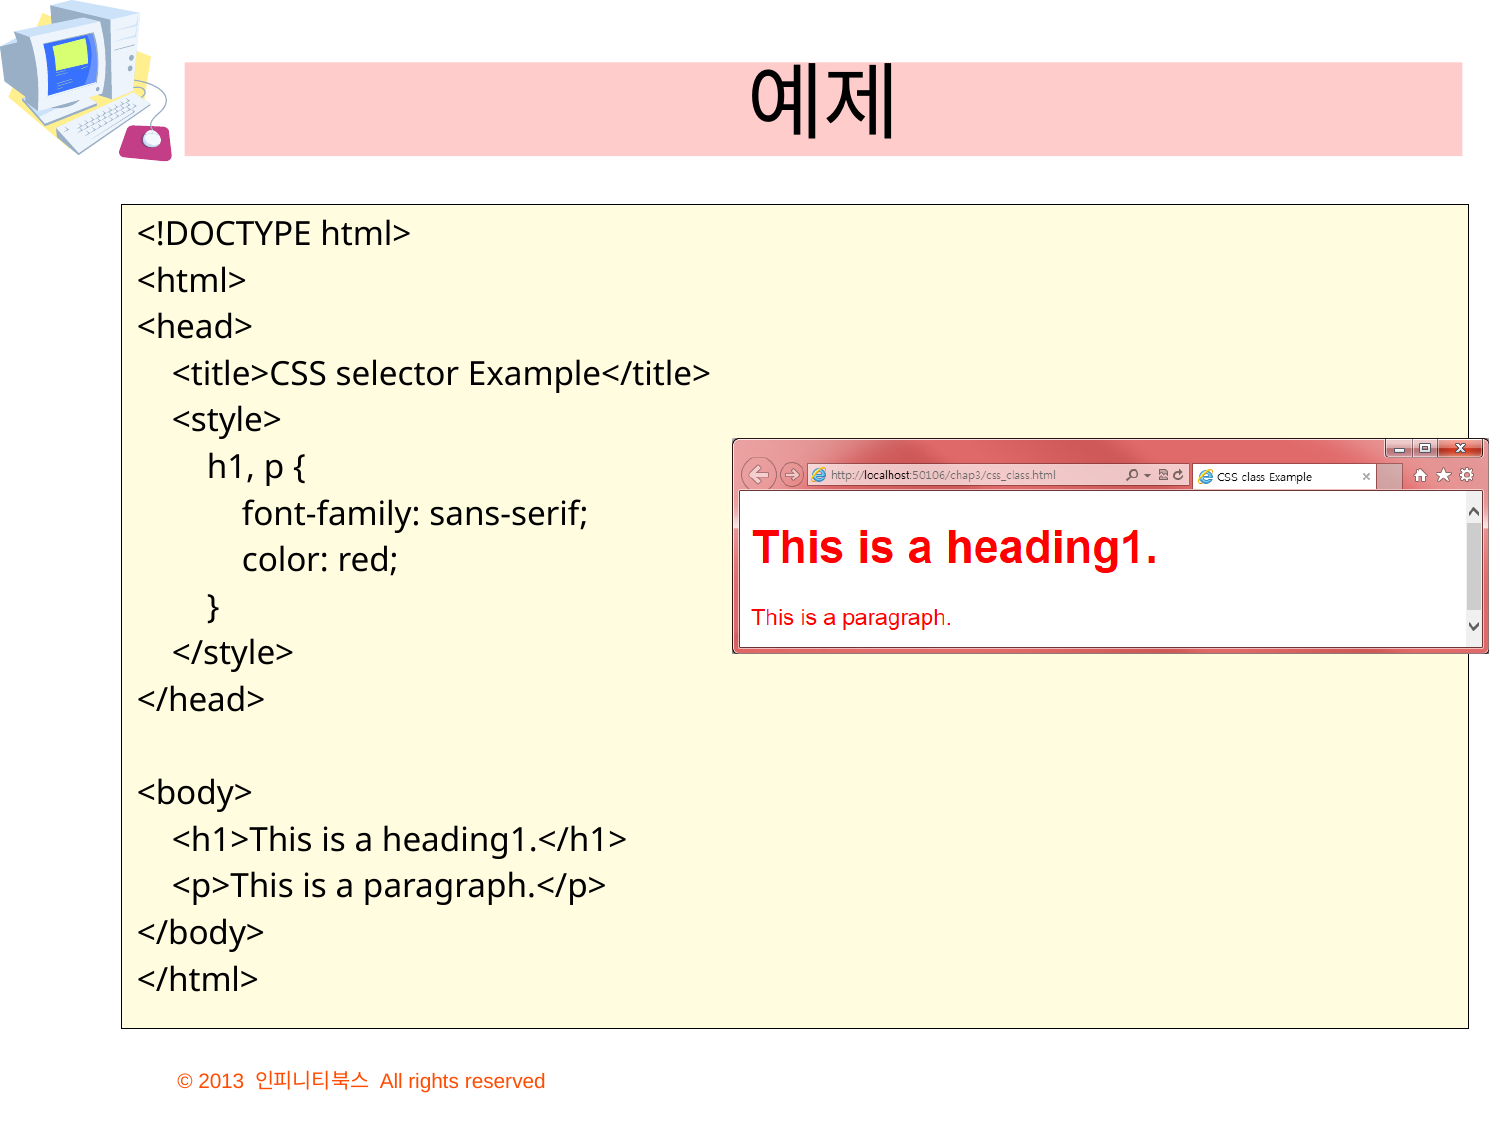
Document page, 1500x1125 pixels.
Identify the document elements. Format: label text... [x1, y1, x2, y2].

title 예제 [184, 62, 1463, 157]
text_box <!DOCTYPE html> <html> <head> <title>CSS selector Example</title> <style> h1, p { font-family: sans-serif; color: red; } </style> </head> <body> <h1>This is a heading1.</h1> <p>This is a paragraph.</p> </body> </html> [121, 204, 1469, 1029]
picture [731, 437, 1489, 654]
